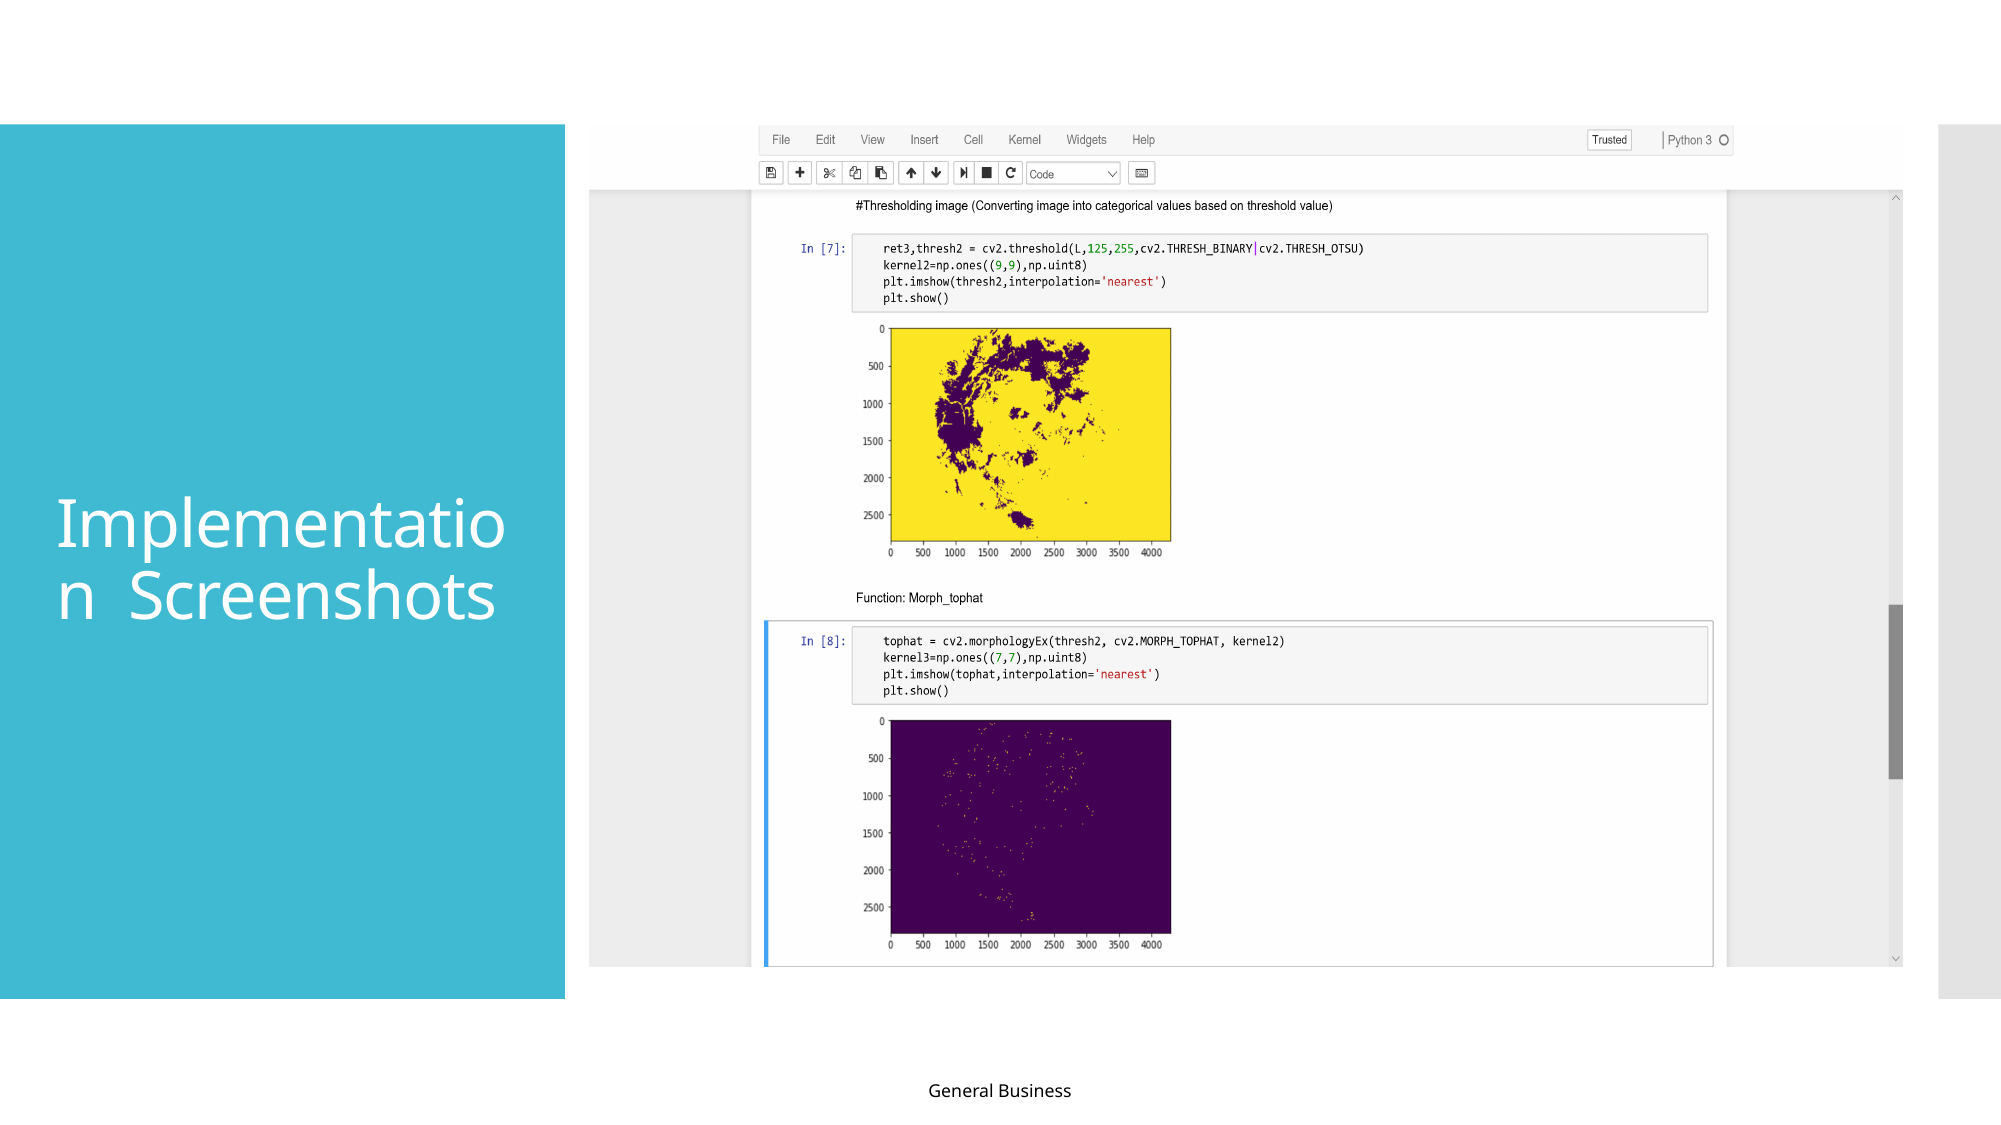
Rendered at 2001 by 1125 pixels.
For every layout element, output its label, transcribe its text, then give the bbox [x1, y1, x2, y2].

title Implementation Screenshots [41, 184, 525, 940]
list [589, 123, 1903, 967]
